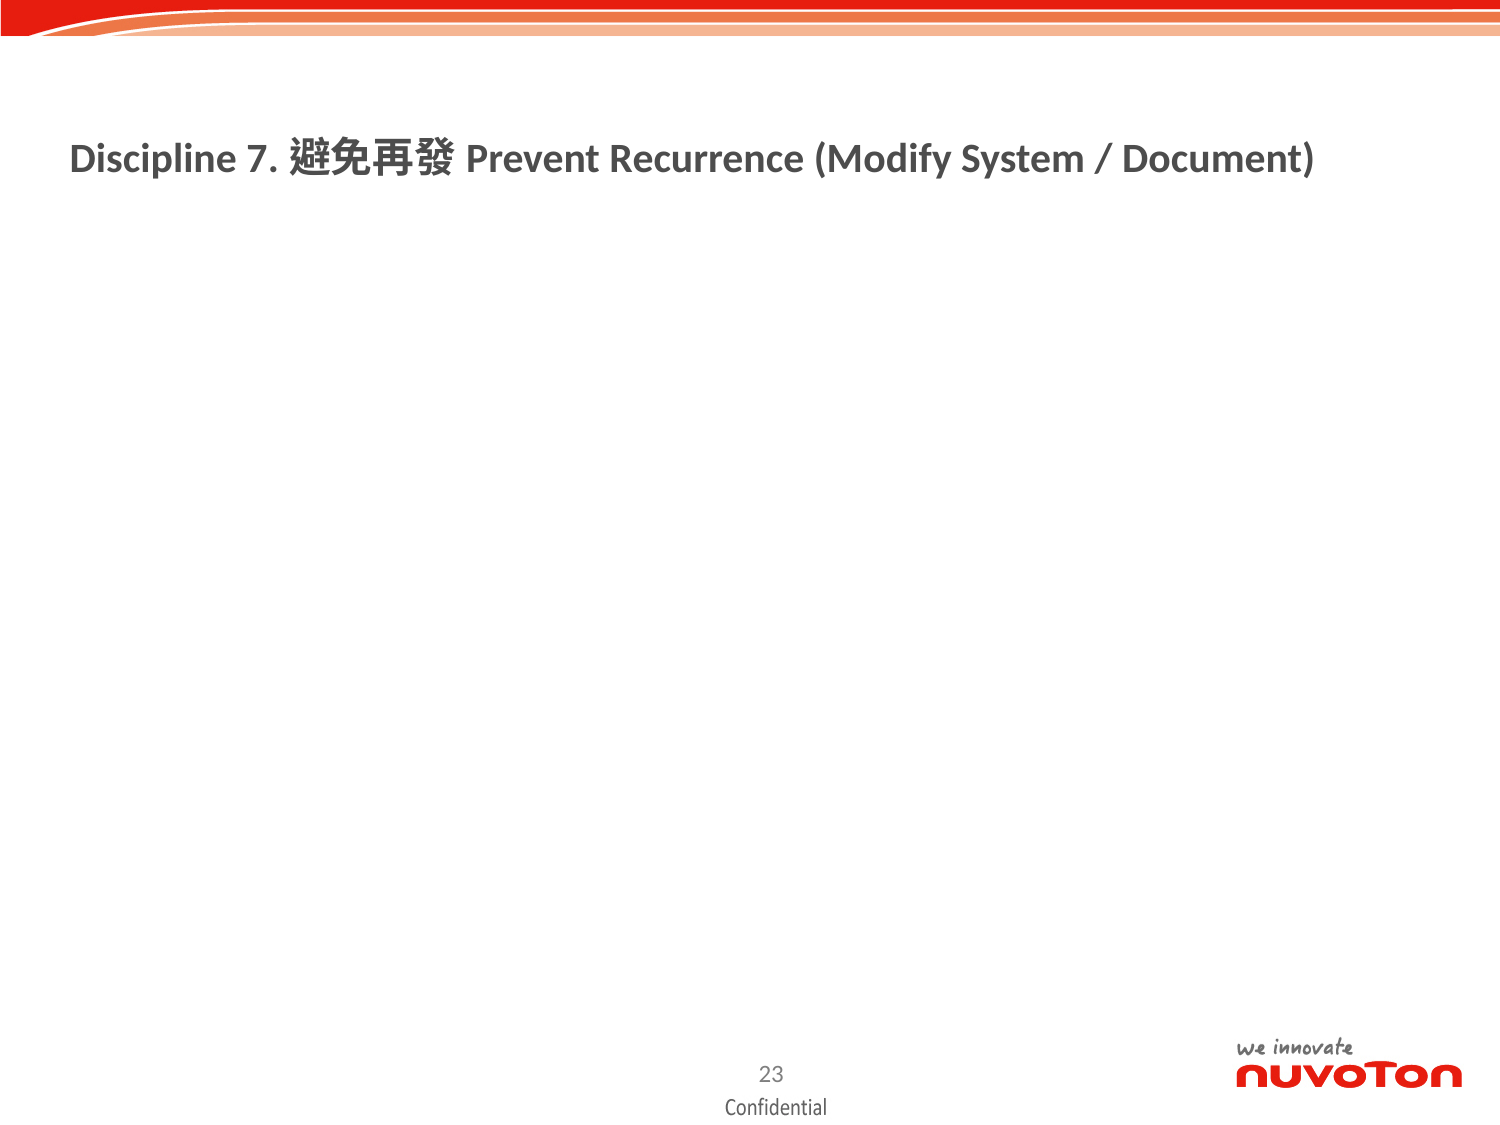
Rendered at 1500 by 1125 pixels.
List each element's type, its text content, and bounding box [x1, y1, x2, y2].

text_box Discipline 7.避免再發Prevent Recurrence (Modify System / Document) [54, 123, 1499, 188]
slide_number 22 [596, 1042, 947, 1103]
picture [0, 0, 1500, 1125]
